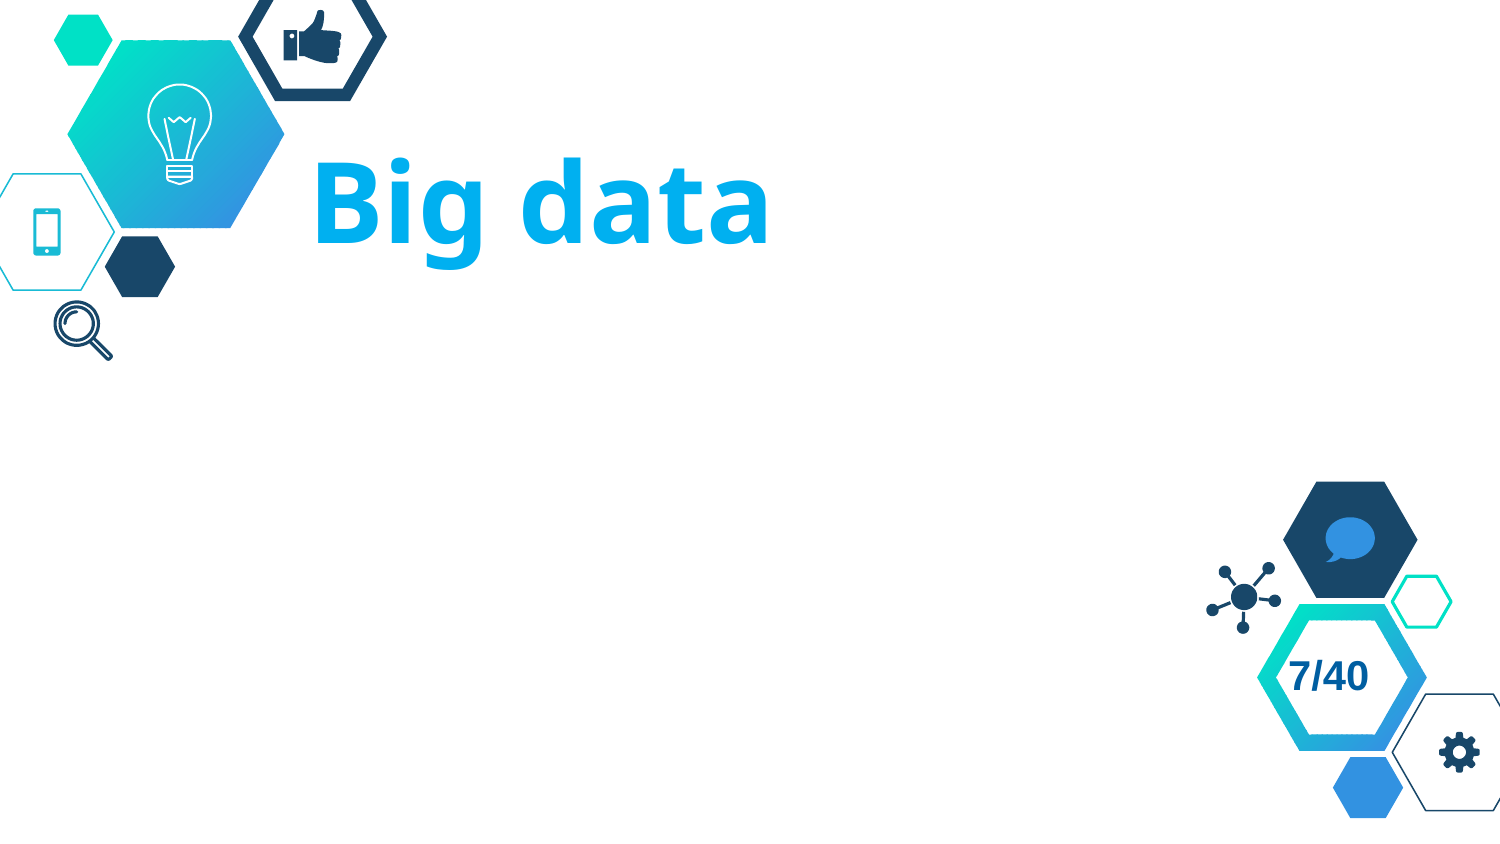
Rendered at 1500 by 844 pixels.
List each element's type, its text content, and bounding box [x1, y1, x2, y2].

text_box Big data [293, 123, 790, 274]
text_box 7/40 [1273, 641, 1500, 702]
